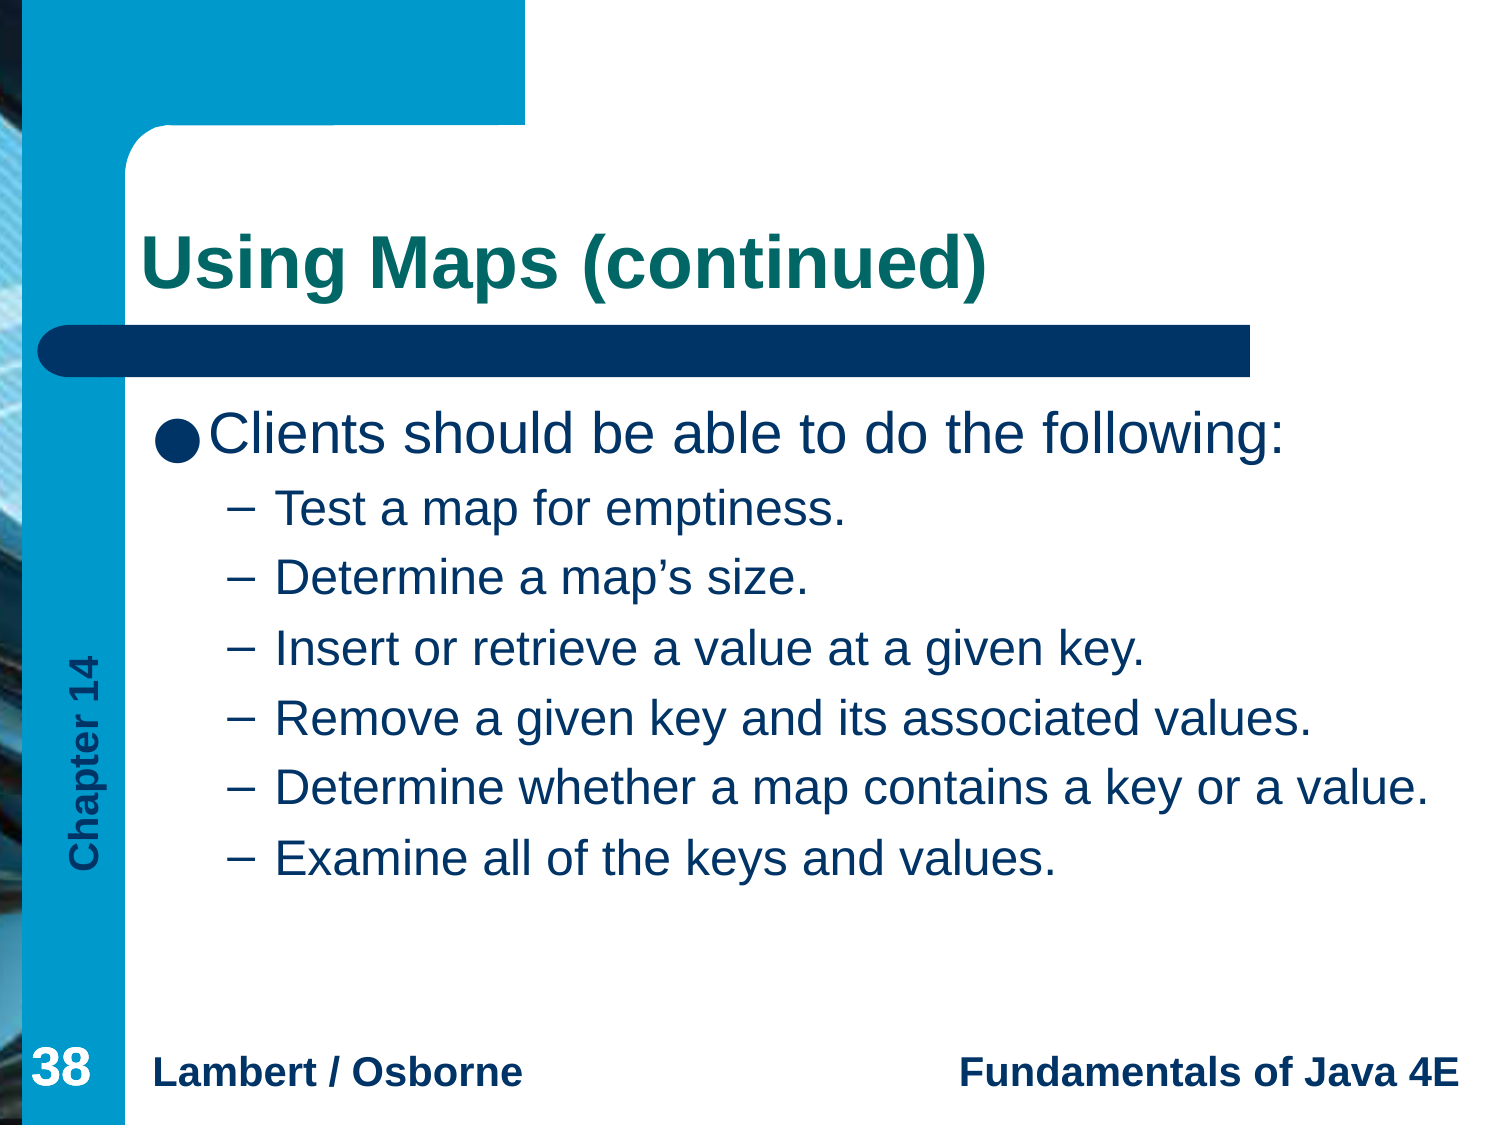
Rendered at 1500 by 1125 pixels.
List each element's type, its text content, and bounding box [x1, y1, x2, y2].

title Using Maps (continued) [125, 125, 1425, 313]
list Clients should be able to do the following: Test a map for emptiness. Determine a map’s size. Insert or retrieve a value at a given key. Remove a given key and its associated values. Determine whether a map contains a key or a value. Examine all of the keys and values. [137, 387, 1463, 999]
text_box ‹#› [13, 1023, 111, 1105]
picture [0, 0, 21, 1125]
